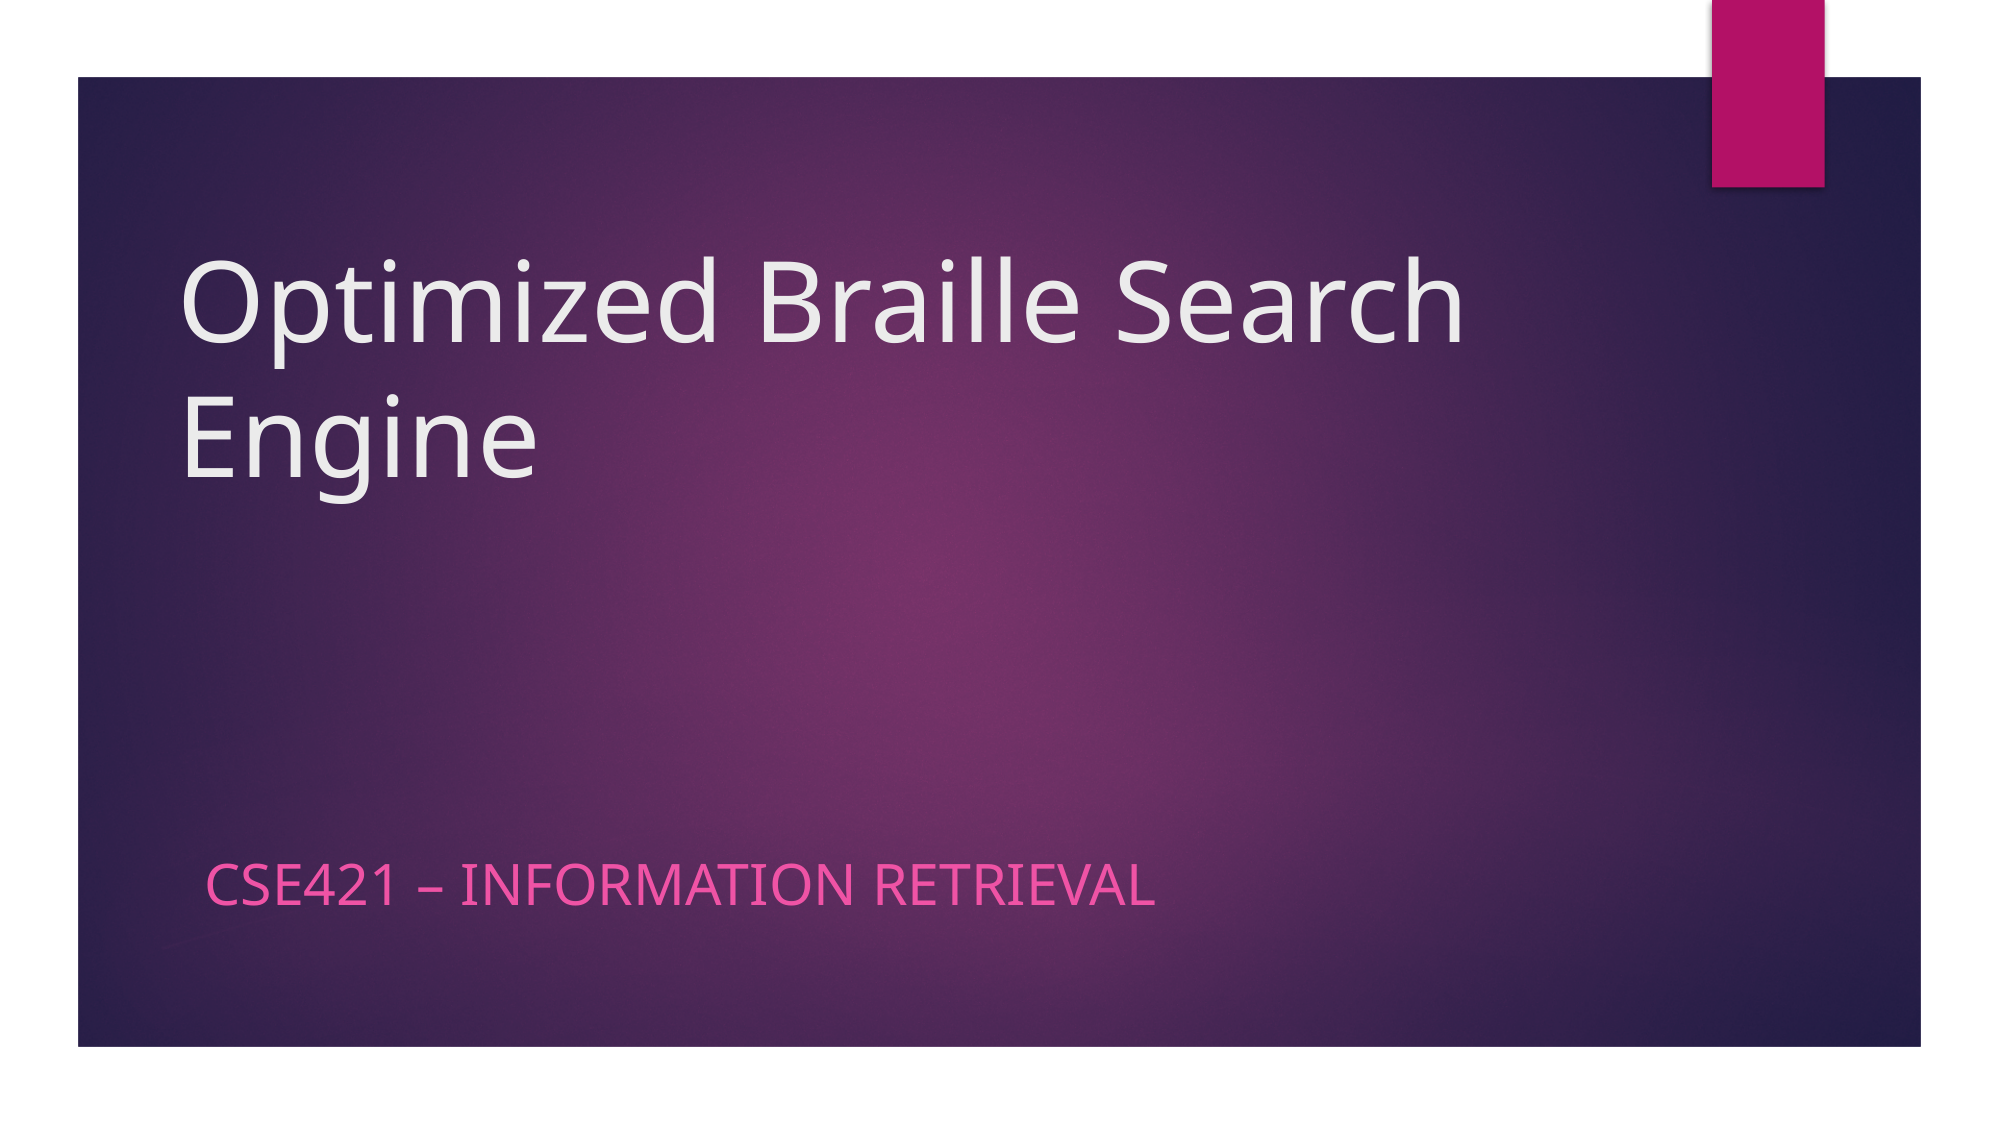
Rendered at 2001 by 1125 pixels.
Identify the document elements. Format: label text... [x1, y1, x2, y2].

title Optimized Braille Search Engine [162, 67, 1838, 507]
subtitle CSE421 – Information retrieval [189, 783, 1638, 925]
